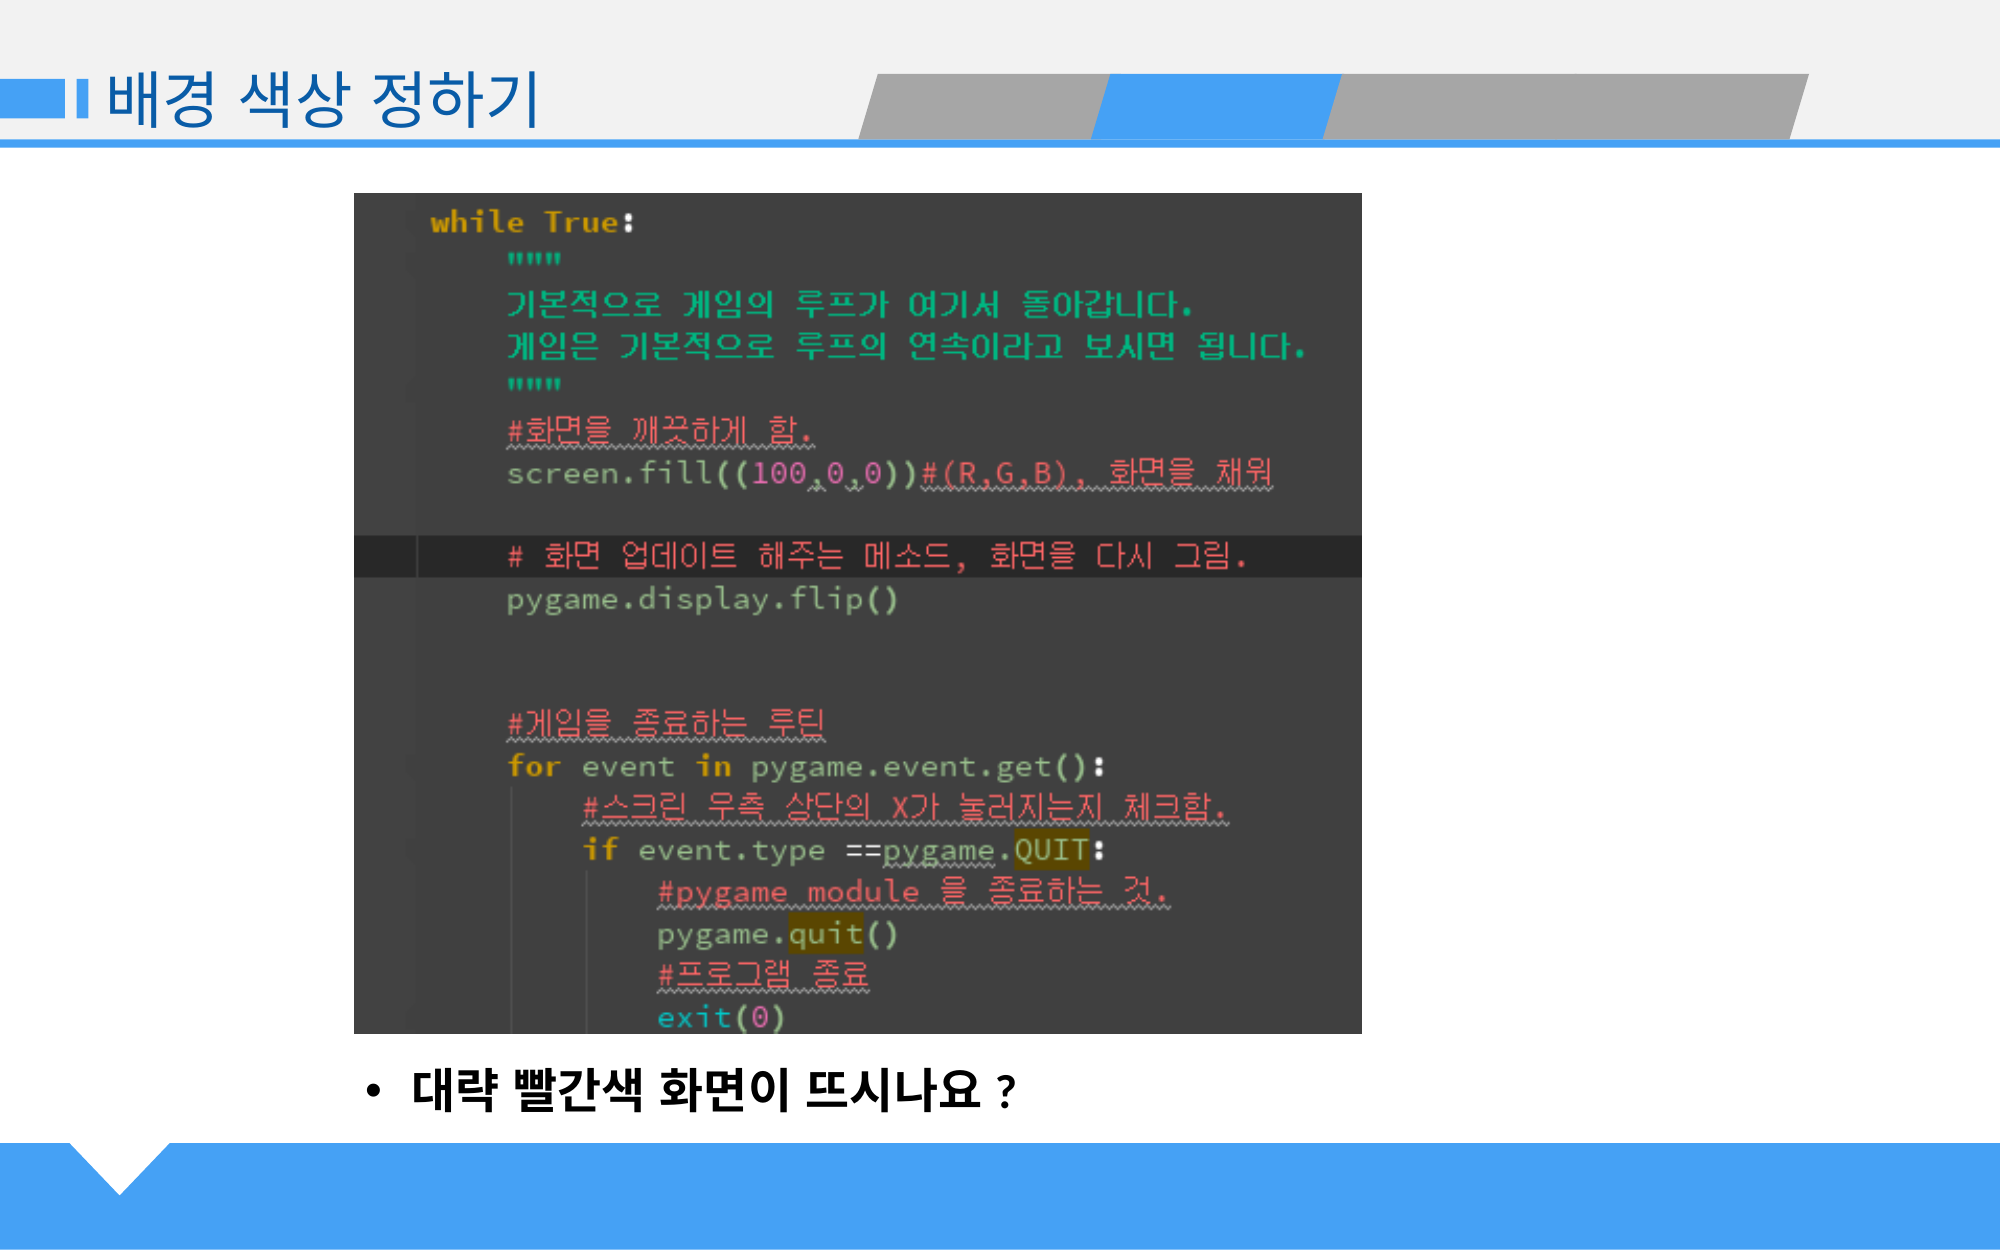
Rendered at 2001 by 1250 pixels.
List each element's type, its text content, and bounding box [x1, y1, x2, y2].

text_box [0, 78, 66, 119]
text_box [858, 73, 1810, 140]
picture [354, 193, 1362, 1034]
text_box [76, 78, 89, 119]
text_box 대략 빨간색 화면이 뜨시나요? [350, 1053, 1609, 1126]
text_box [0, 1142, 2000, 1250]
text_box 배경 색상 정하기 [90, 54, 859, 144]
text_box [0, 0, 2000, 138]
text_box [0, 138, 2000, 149]
